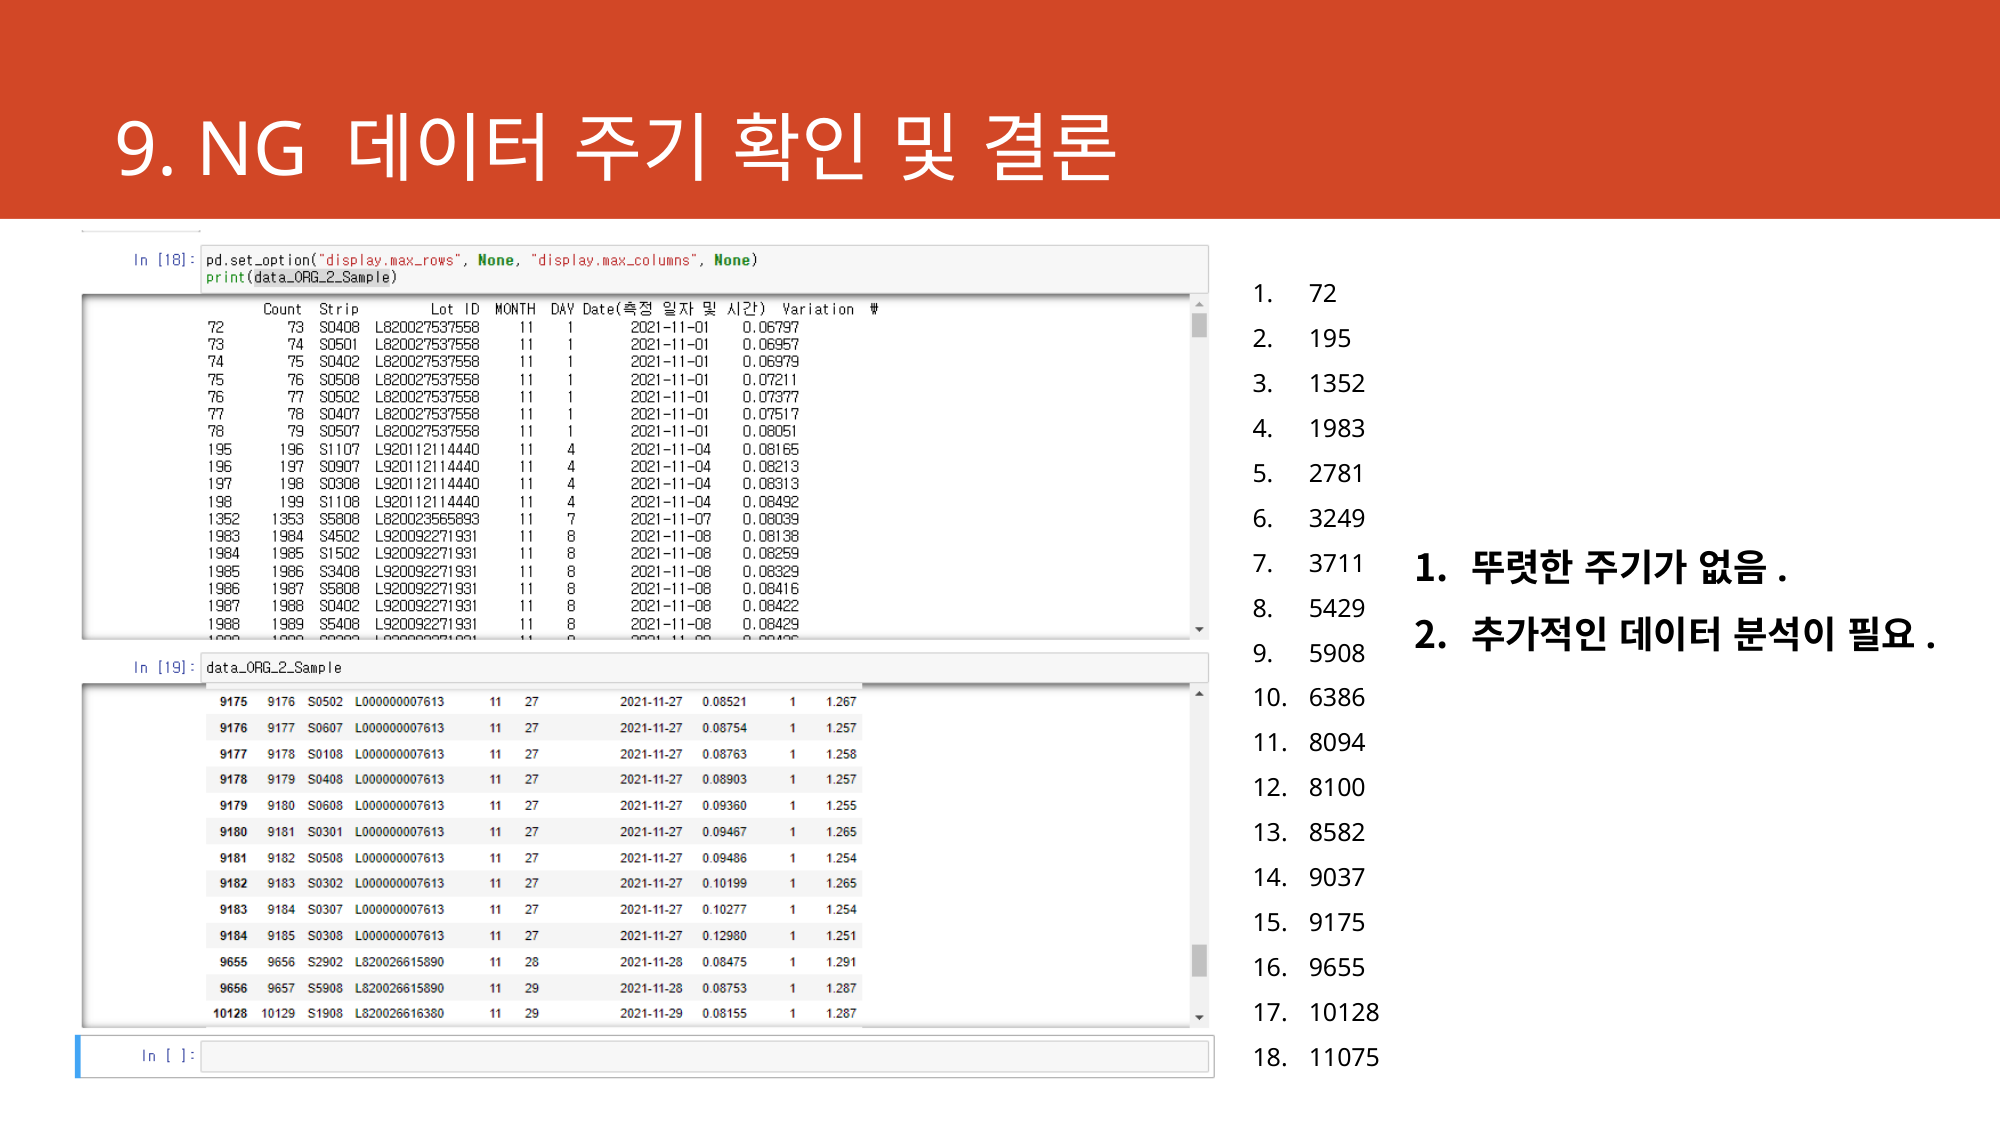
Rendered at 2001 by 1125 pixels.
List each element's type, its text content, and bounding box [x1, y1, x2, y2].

title 9. NG 데이터 주기 확인 및 결론 [99, 0, 1863, 199]
picture [67, 230, 1224, 1084]
text_box 뚜렷한 주기가 없음. 추가적인 데이터 분석이 필요. [1400, 513, 1986, 664]
text_box 72 195 1352 1983 2781 3249 3711 5429 5908 6386 8094 8100 8582 9037 9175 9655 10128 11075 [1237, 255, 1400, 1079]
